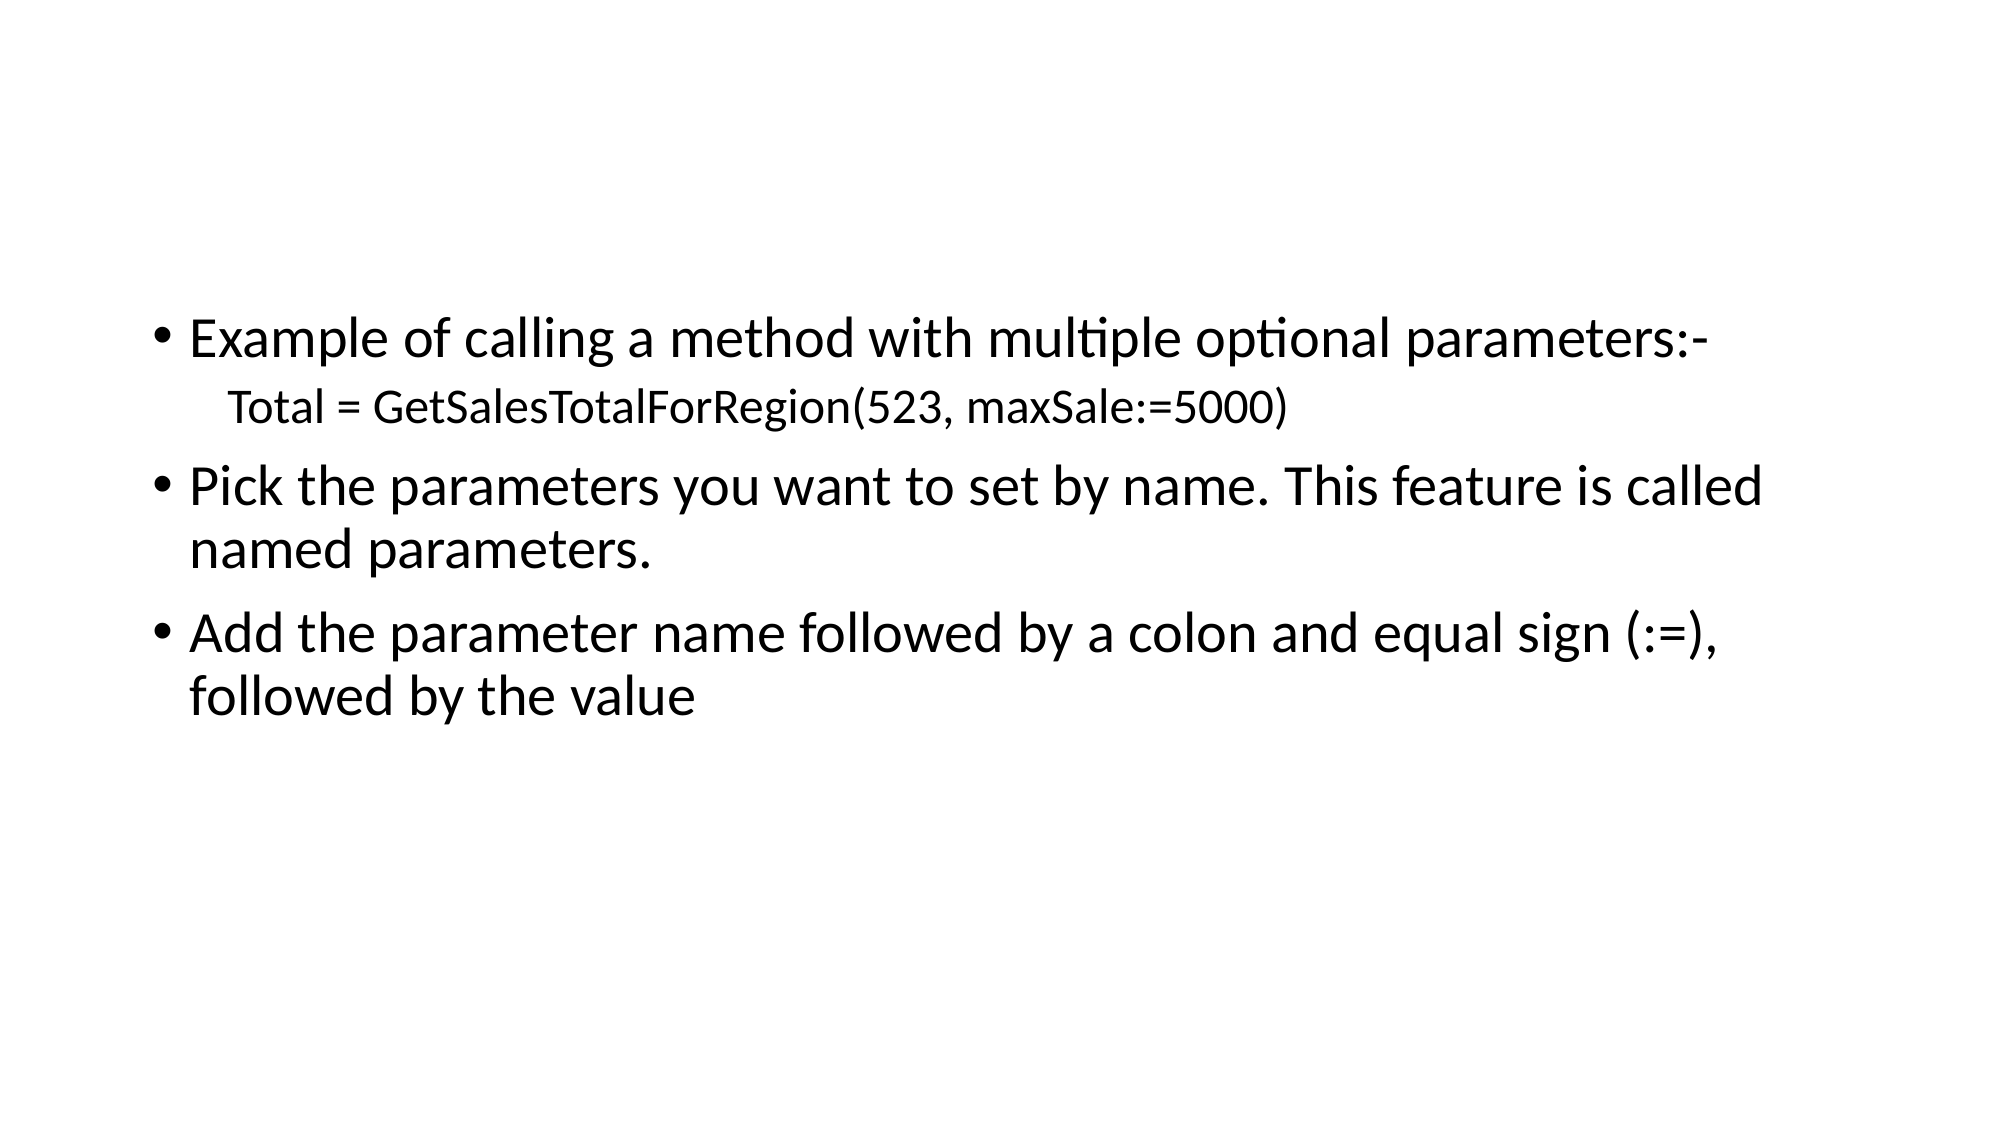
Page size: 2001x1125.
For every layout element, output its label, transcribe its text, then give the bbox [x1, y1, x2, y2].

list Example of calling a method with multiple optional parameters:- Total = GetSalesTotalForRegion(523, maxSale:=5000) Pick the parameters you want to set by name. This feature is called named parameters. Add the parameter name followed by a colon and equal sign (:=), followed by the value [137, 299, 1863, 1014]
